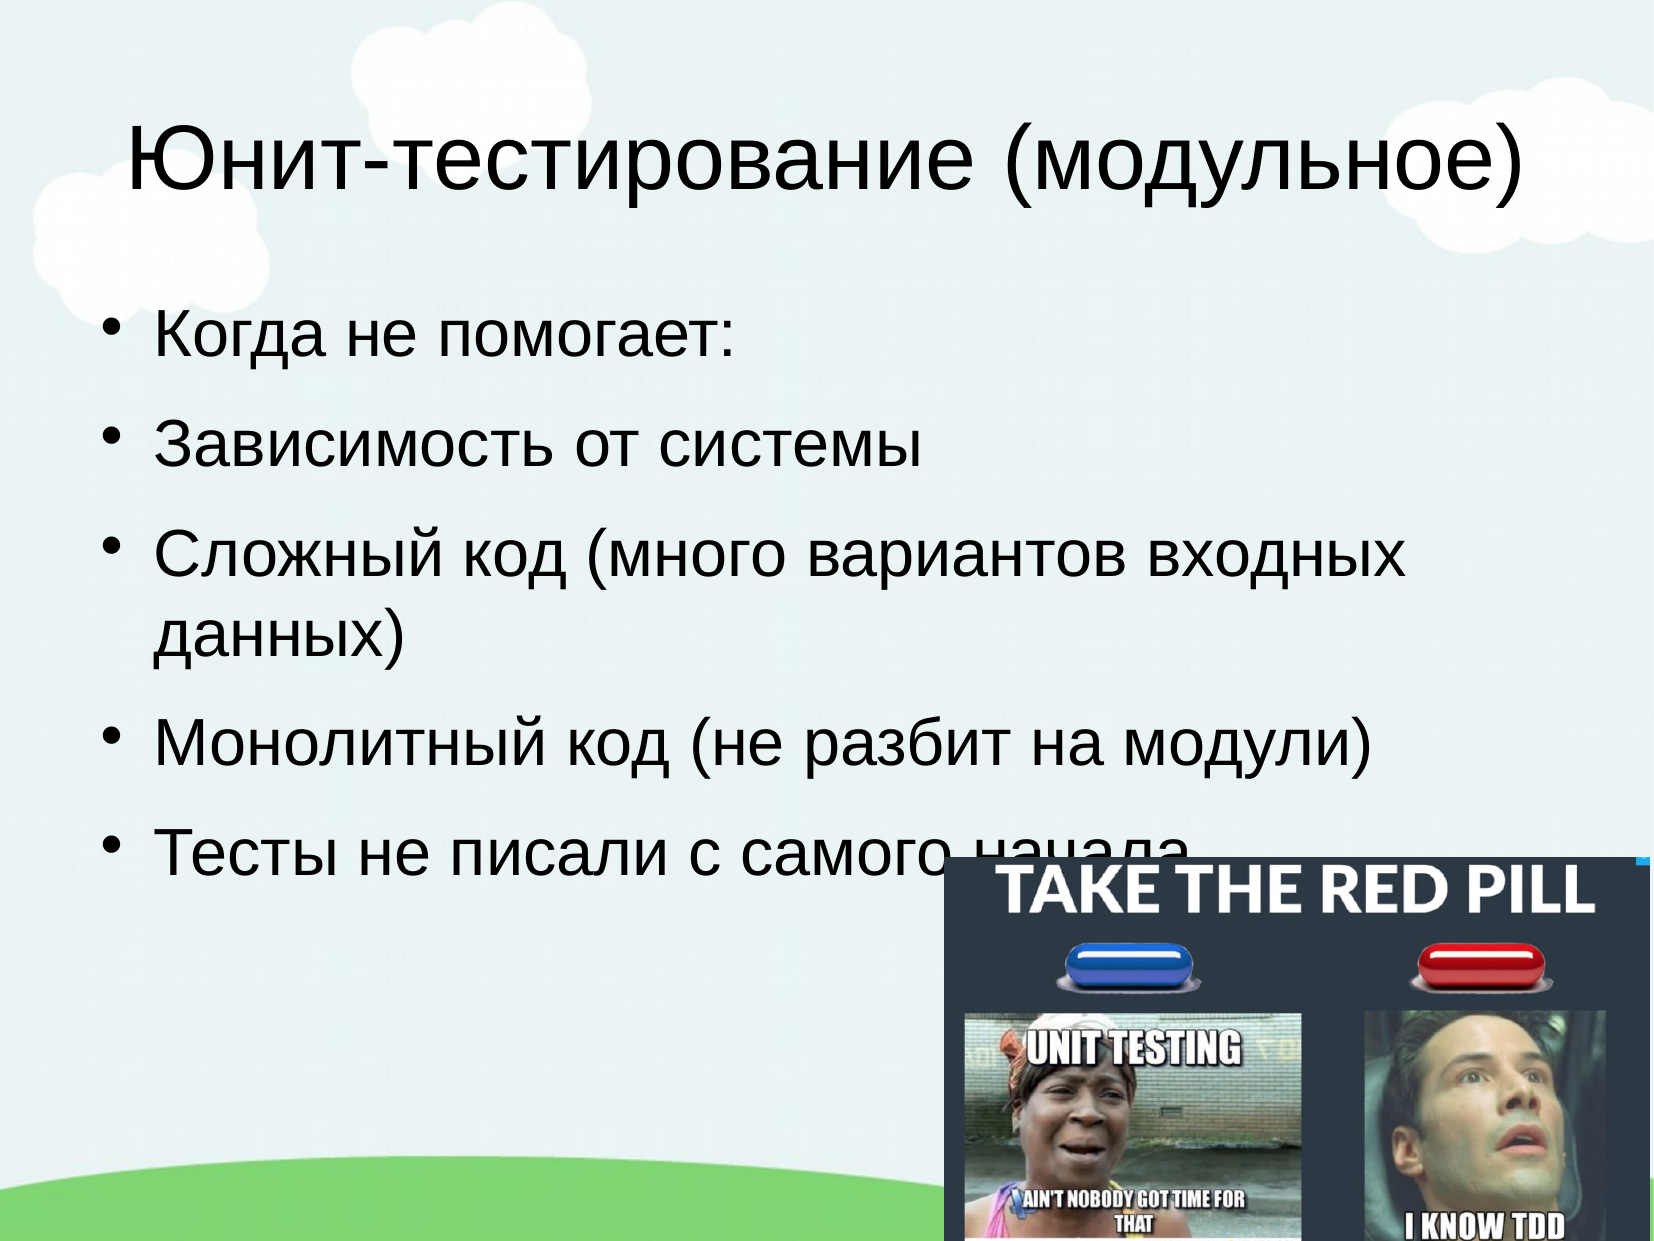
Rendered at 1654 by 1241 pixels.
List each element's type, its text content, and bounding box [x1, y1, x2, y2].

text_box Юнит-тестирование (модульное) [82, 49, 1571, 257]
text_box Когда не помогает: Зависимость от системы Сложный код (много вариантов входных данных) Монолитный код (не разбит на модули) Тесты не писали с самого начала [82, 290, 1571, 1087]
picture [0, 0, 1654, 1241]
